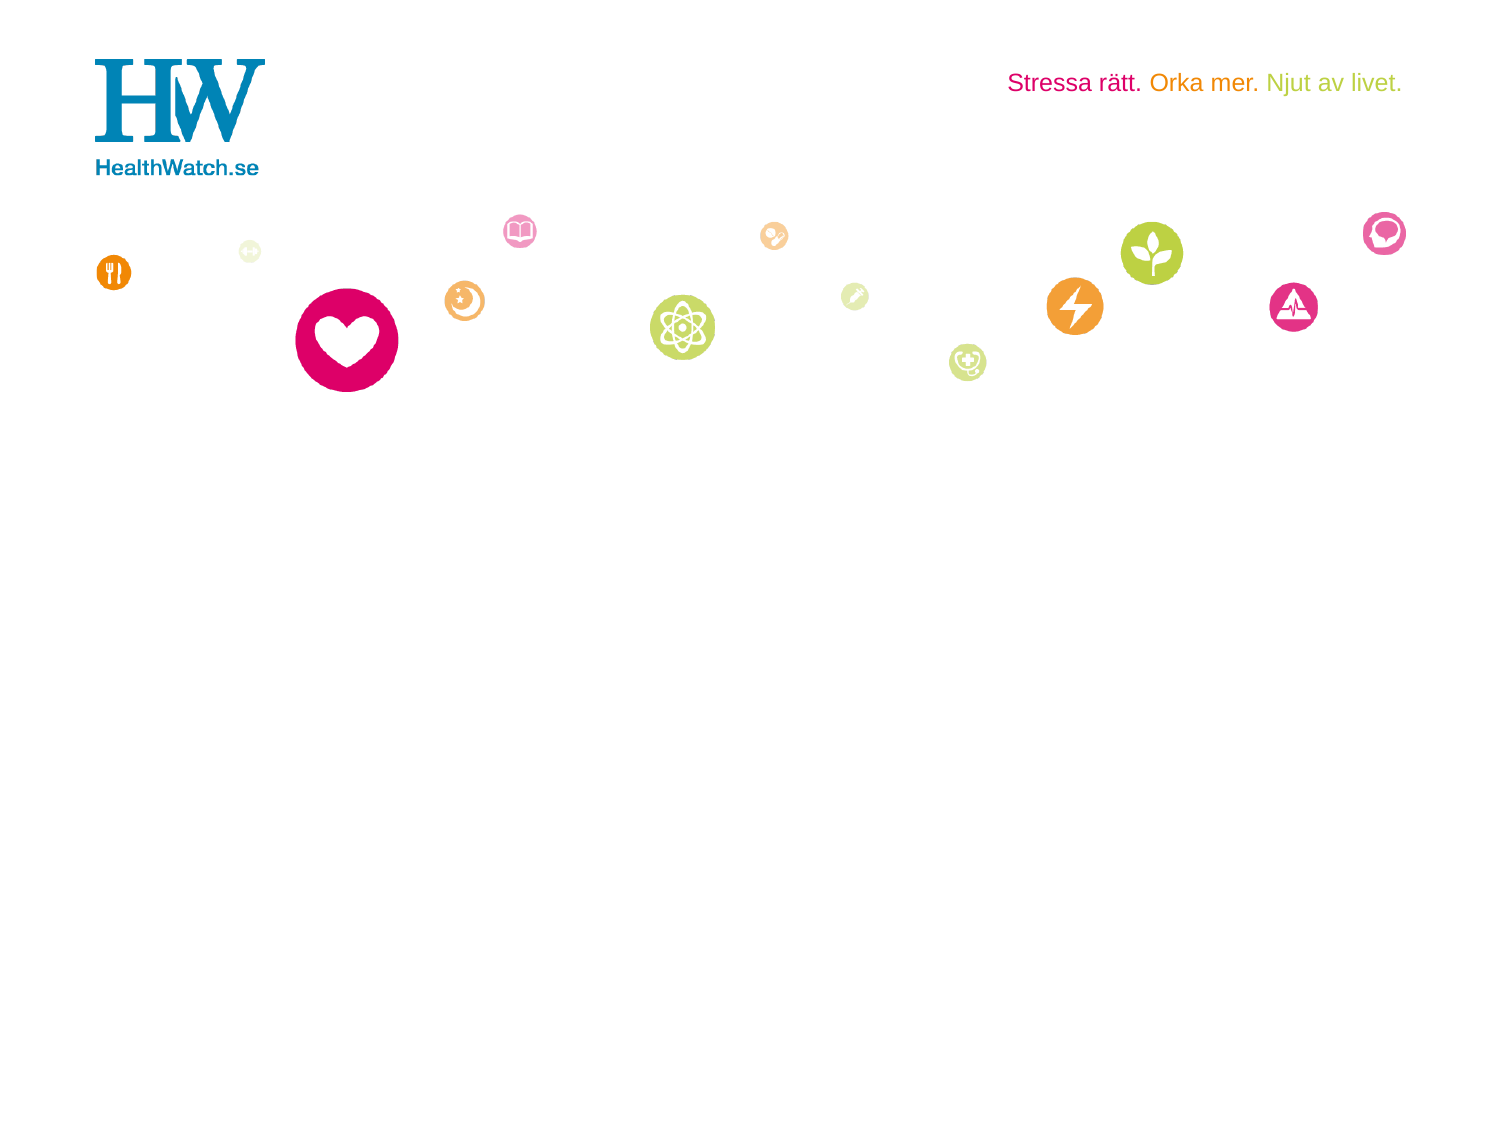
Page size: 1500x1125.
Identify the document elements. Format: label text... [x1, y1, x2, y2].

picture [214, 58, 245, 111]
picture [93, 58, 266, 176]
text_box Stressa rätt. Orka mer. Njut av livet. [890, 58, 1418, 118]
picture [122, 58, 155, 95]
picture [220, 166, 224, 176]
picture [100, 169, 106, 176]
picture [162, 165, 166, 176]
picture [93, 210, 1407, 393]
picture [154, 166, 158, 176]
